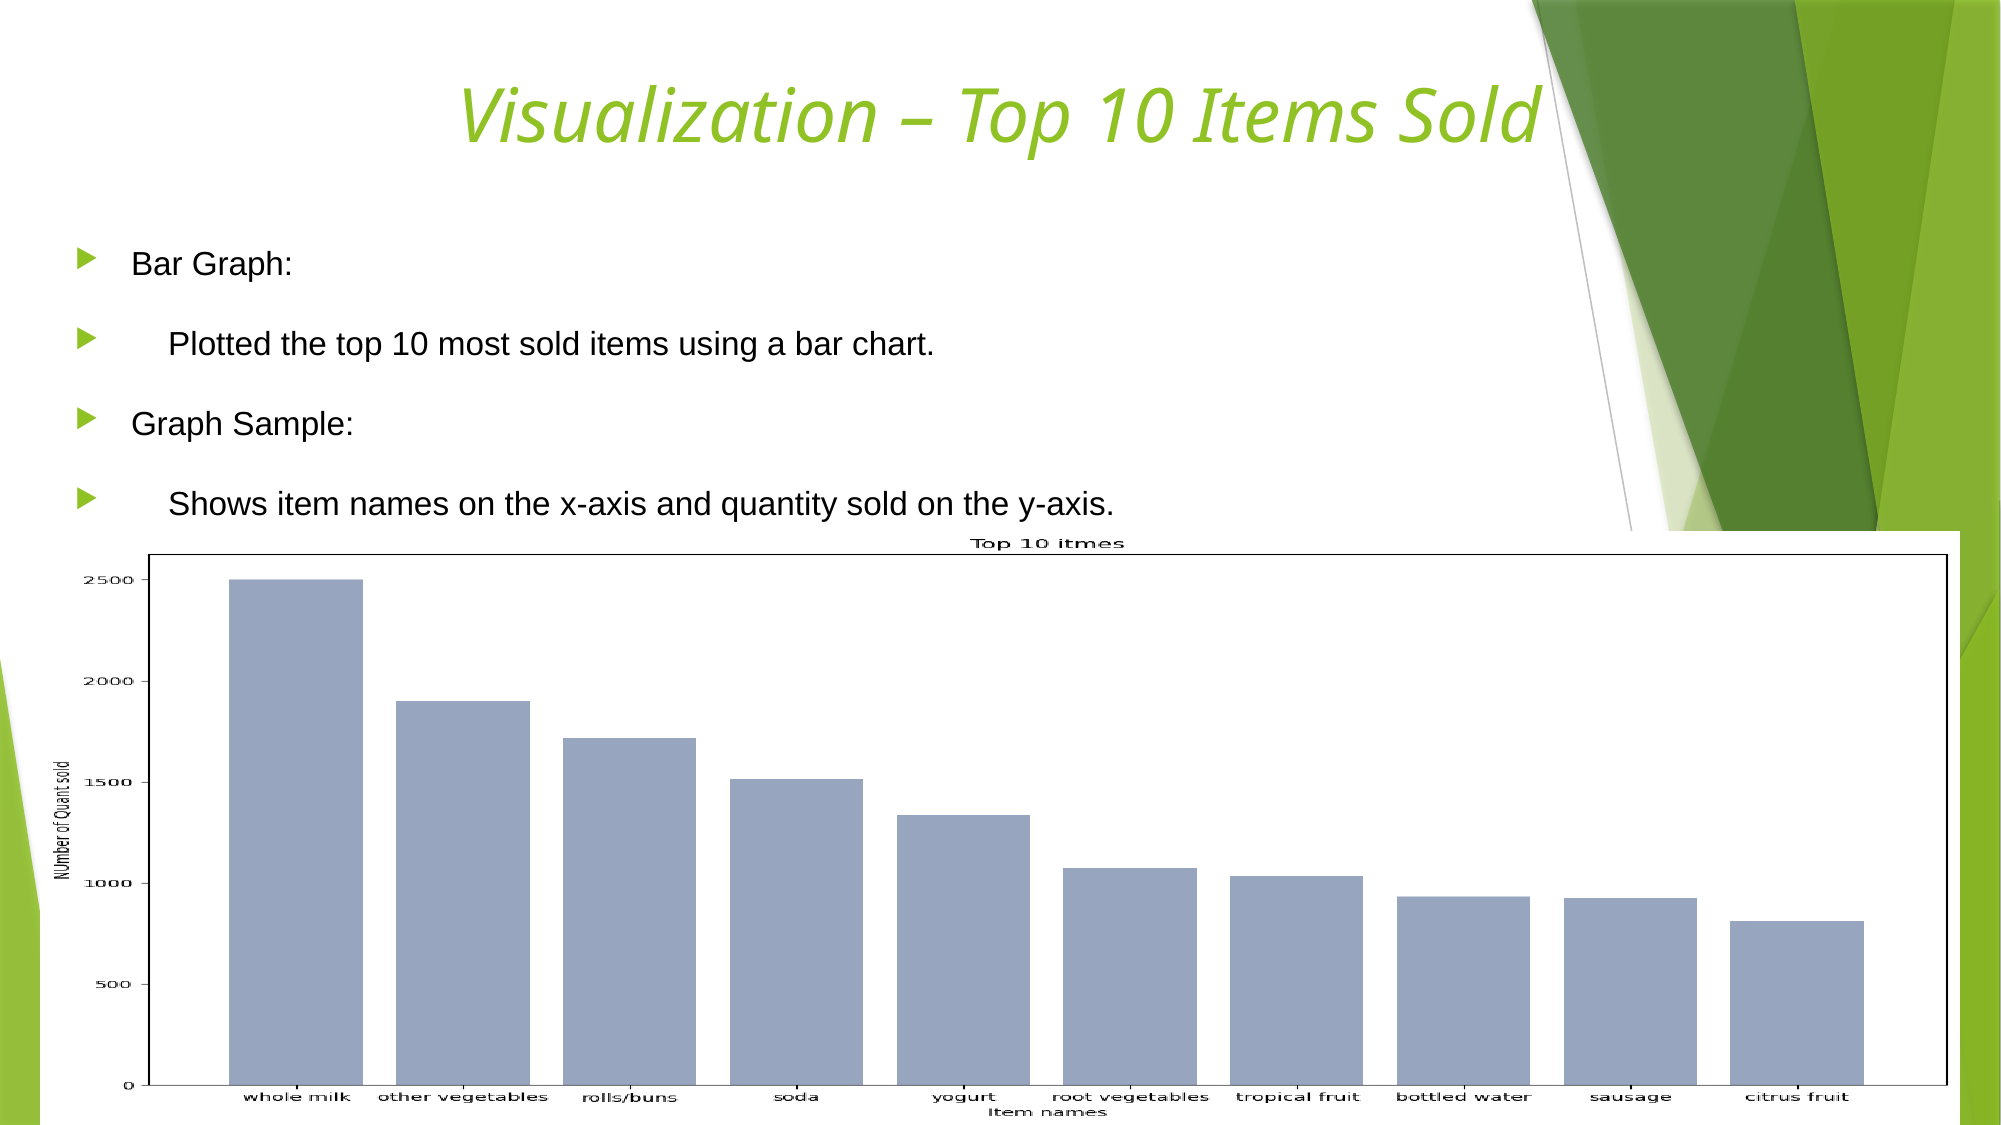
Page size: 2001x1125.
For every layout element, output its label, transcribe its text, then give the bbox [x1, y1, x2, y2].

list Bar Graph: Plotted the top 10 most sold items using a bar chart. Graph Sample: Shows item names on the x-axis and quantity sold on the y-axis. [59, 55, 2000, 709]
picture [39, 530, 1961, 1125]
